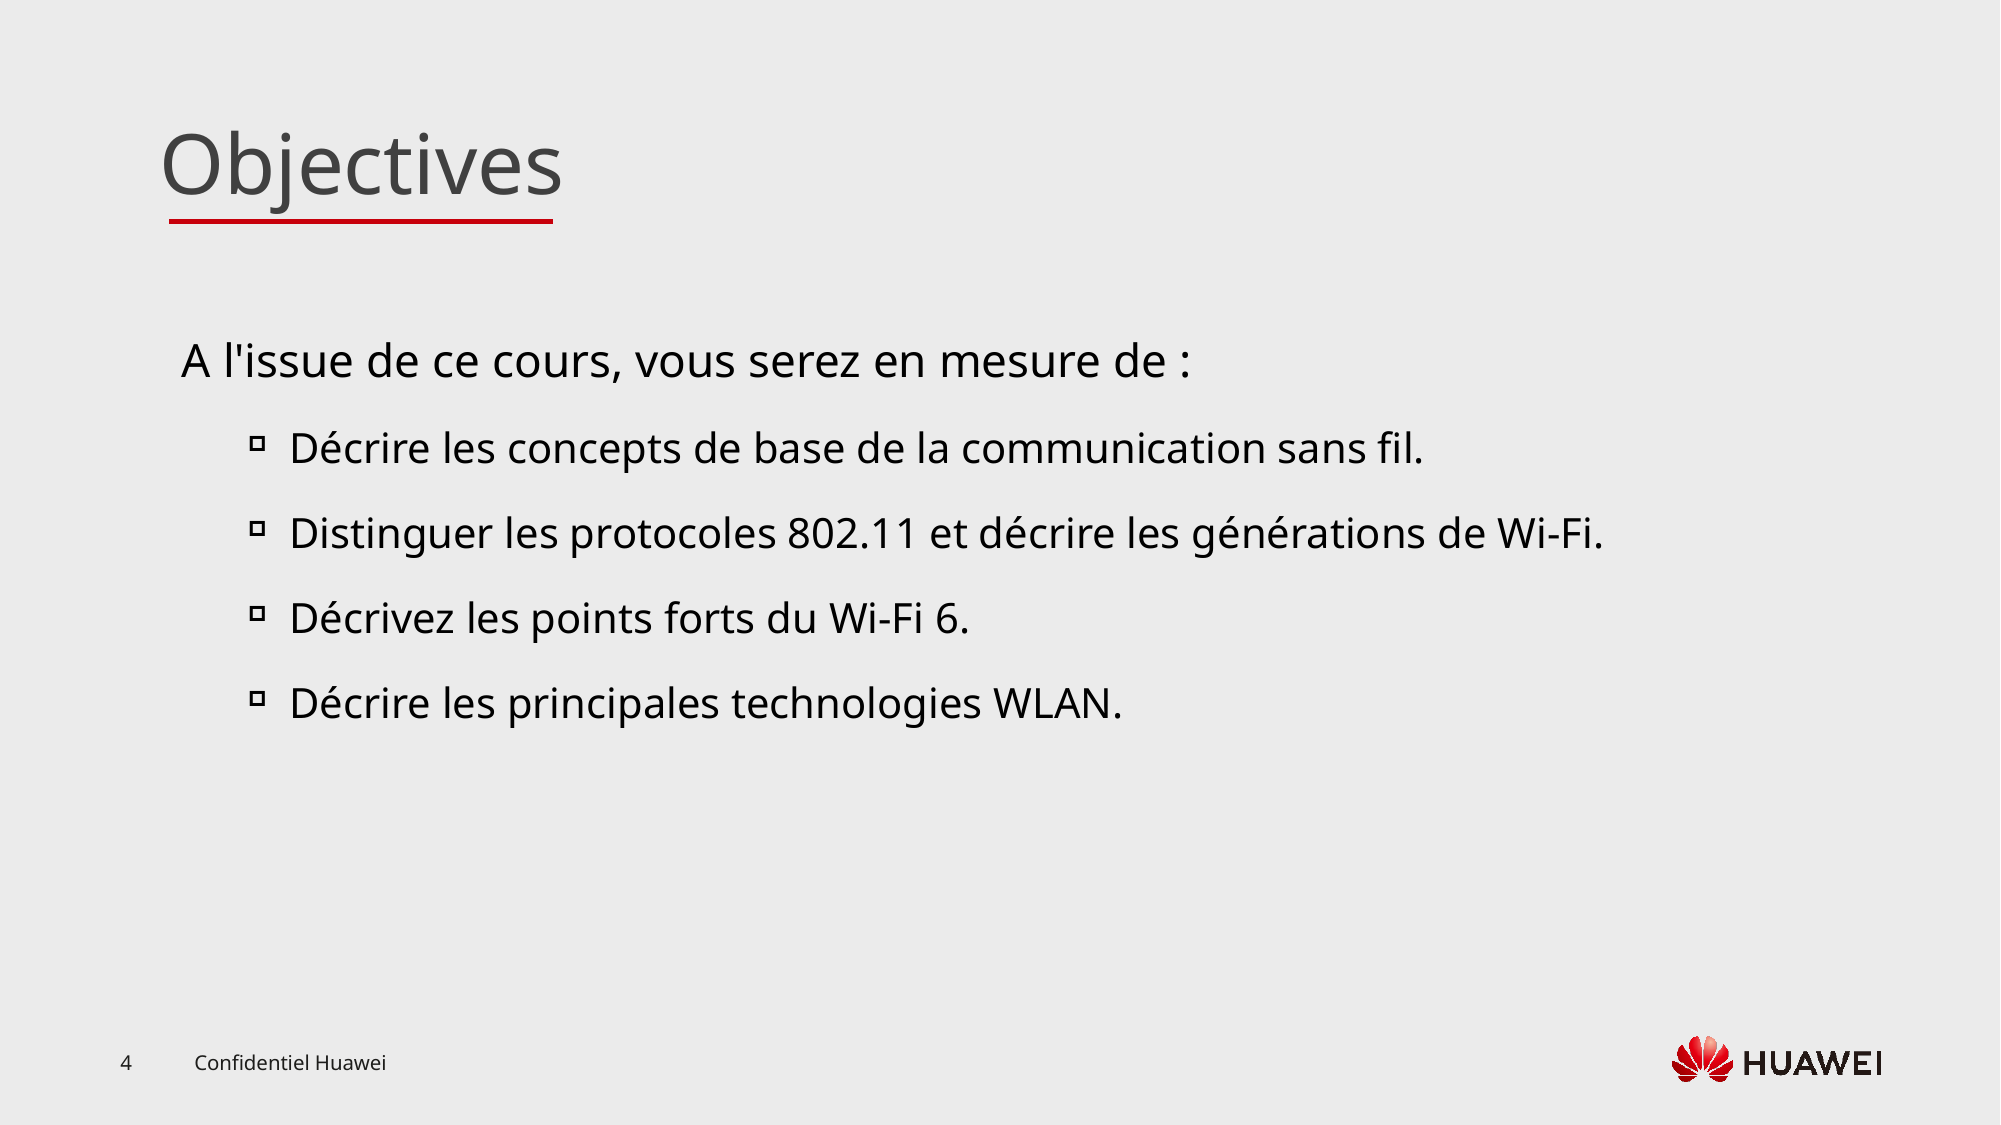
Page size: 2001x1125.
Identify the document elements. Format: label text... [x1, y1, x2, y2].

list A l'issue de ce cours, vous serez en mesure de : Décrire les concepts de base de la communication sans fil. Distinguer les protocoles 802.11 et décrire les générations de Wi-Fi. Décrivez les points forts du Wi-Fi 6. Décrire les principales technologies WLAN. [167, 302, 1833, 973]
picture [1672, 1036, 1881, 1082]
